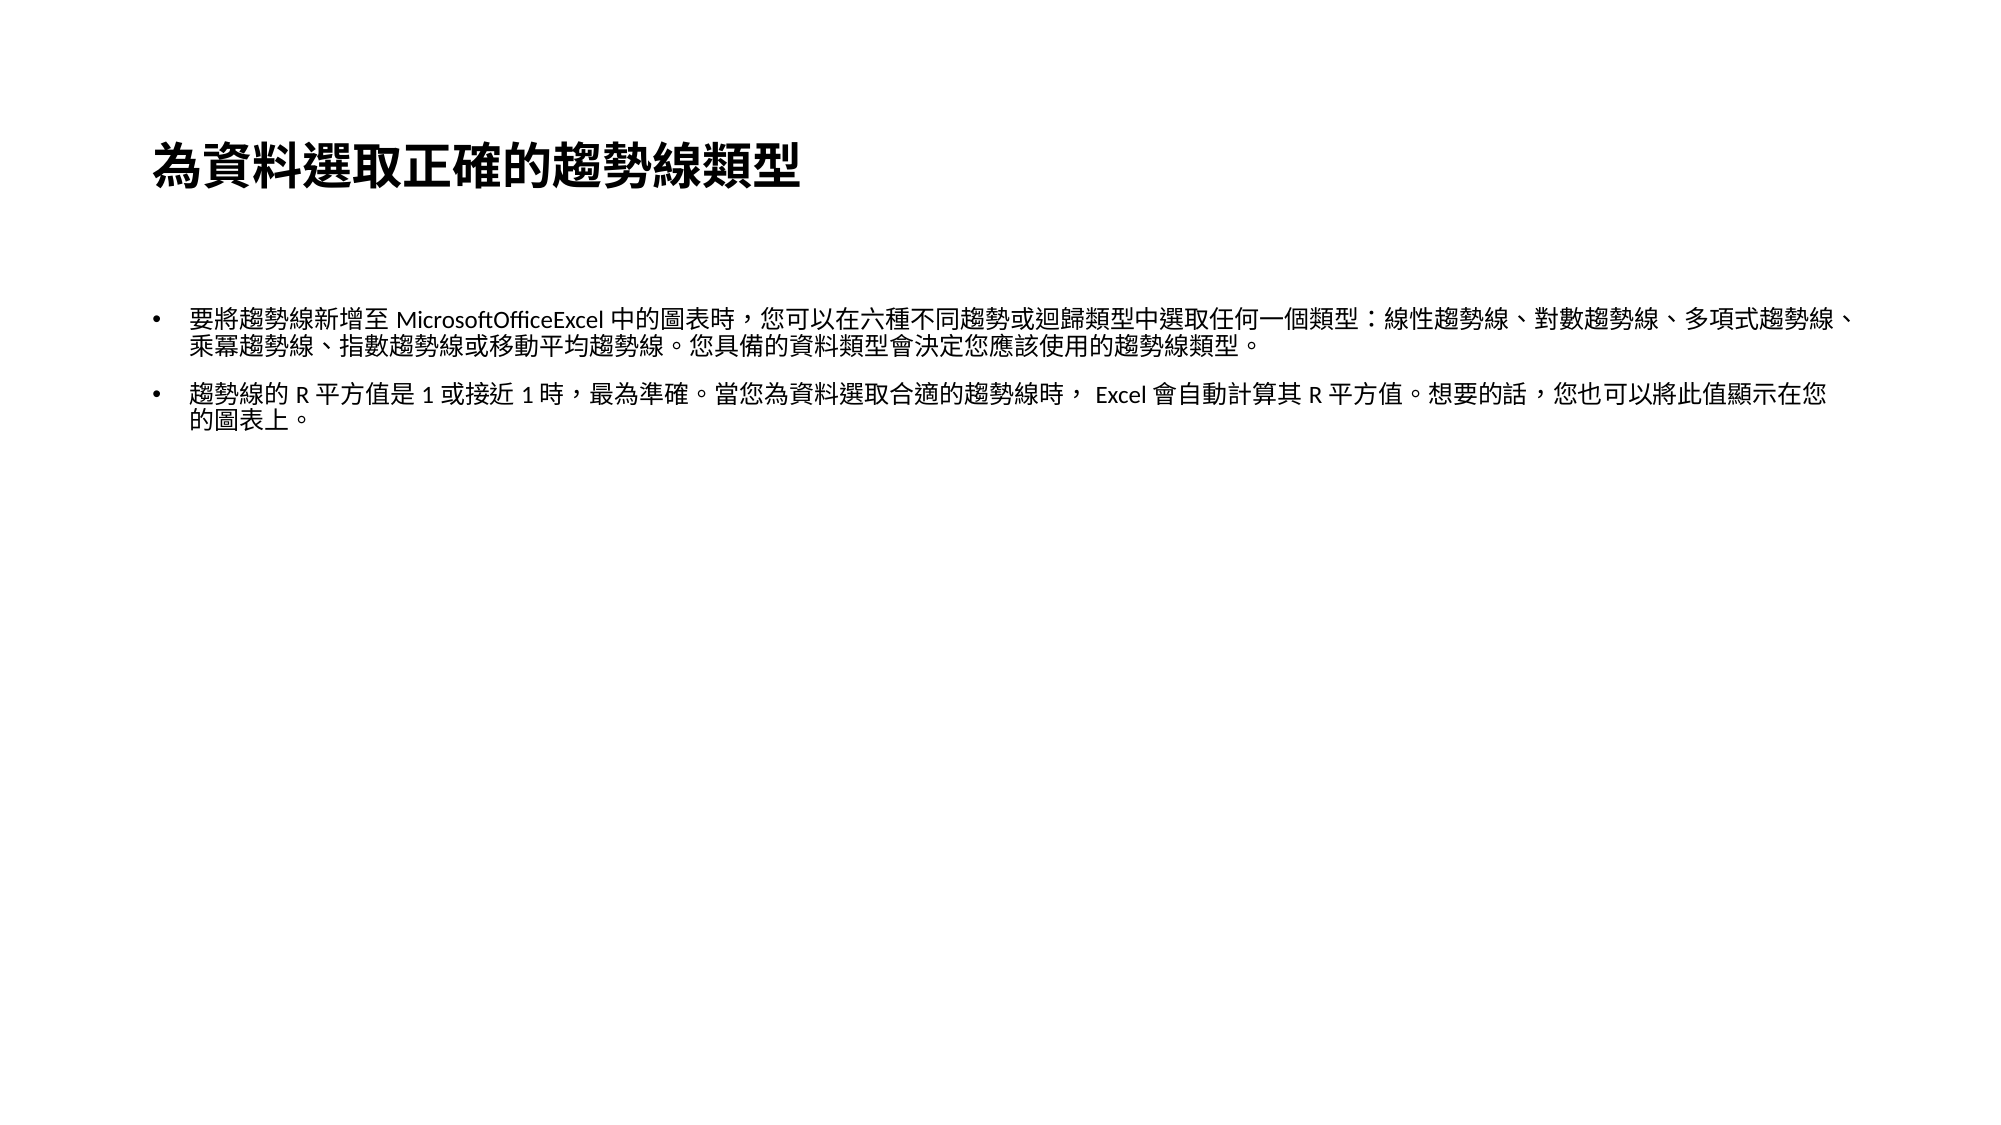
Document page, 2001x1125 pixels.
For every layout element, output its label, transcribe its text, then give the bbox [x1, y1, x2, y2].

list 要將趨勢線新增至MicrosoftOfficeExcel中的圖表時，您可以在六種不同趨勢或迴歸類型中選取任何一個類型：線性趨勢線、對數趨勢線、多項式趨勢線、乘冪趨勢線、指數趨勢線或移動平均趨勢線。您具備的資料類型會決定您應該使用的趨勢線類型。 趨勢線的R平方值是1或接近1時，最為準確。當您為資料選取合適的趨勢線時，Excel會自動計算其R平方值。想要的話，您也可以將此值顯示在您的圖表上。 [137, 299, 1863, 1014]
title 為資料選取正確的趨勢線類型 [137, 59, 1863, 278]
